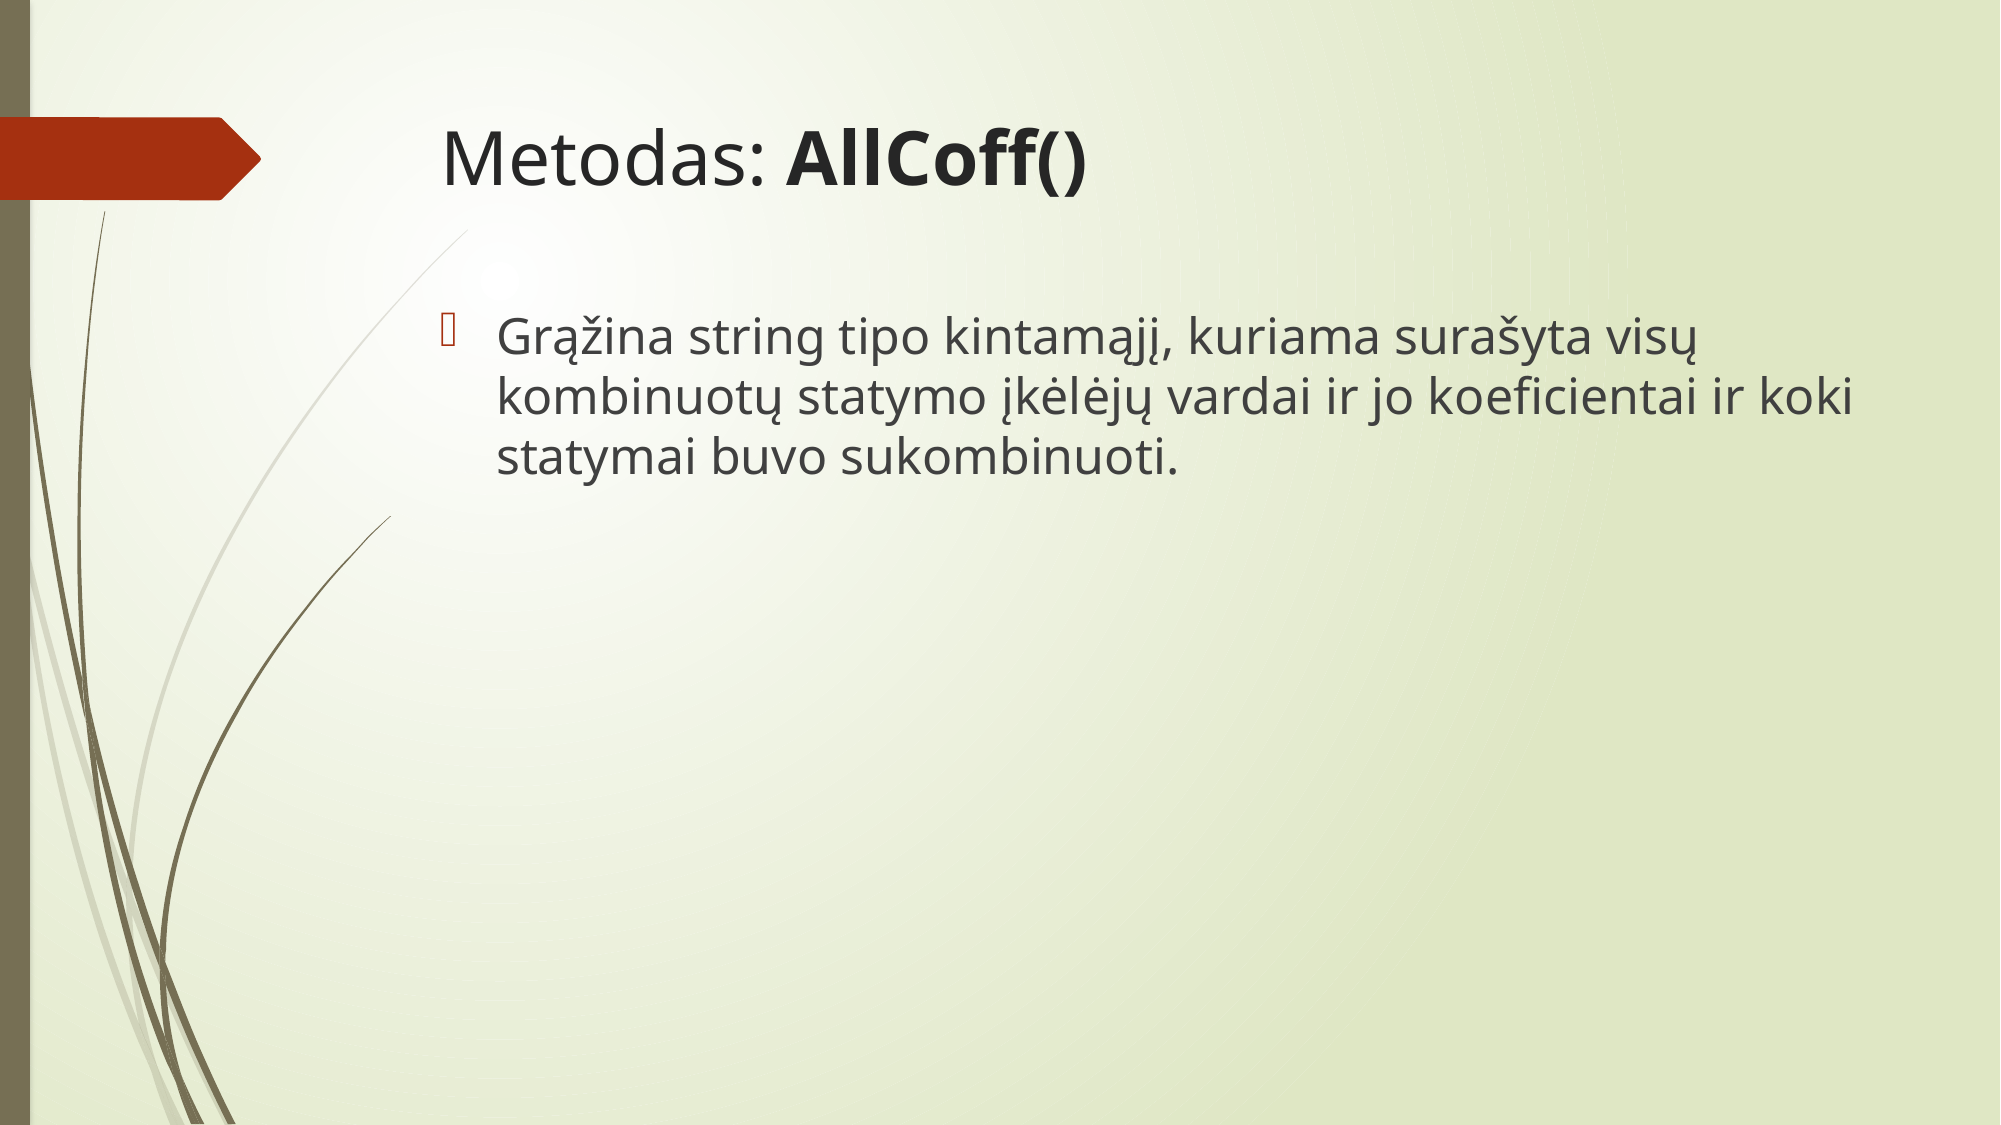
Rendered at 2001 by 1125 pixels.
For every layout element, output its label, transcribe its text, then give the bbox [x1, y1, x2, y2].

list Grąžina string tipo kintamąjį, kuriama surašyta visų kombinuotų statymo įkėlėjų vardai ir jo koeficientai ir koki statymai buvo sukombinuoti. [424, 297, 1888, 828]
title Metodas: AllCoff() [425, 102, 1888, 297]
